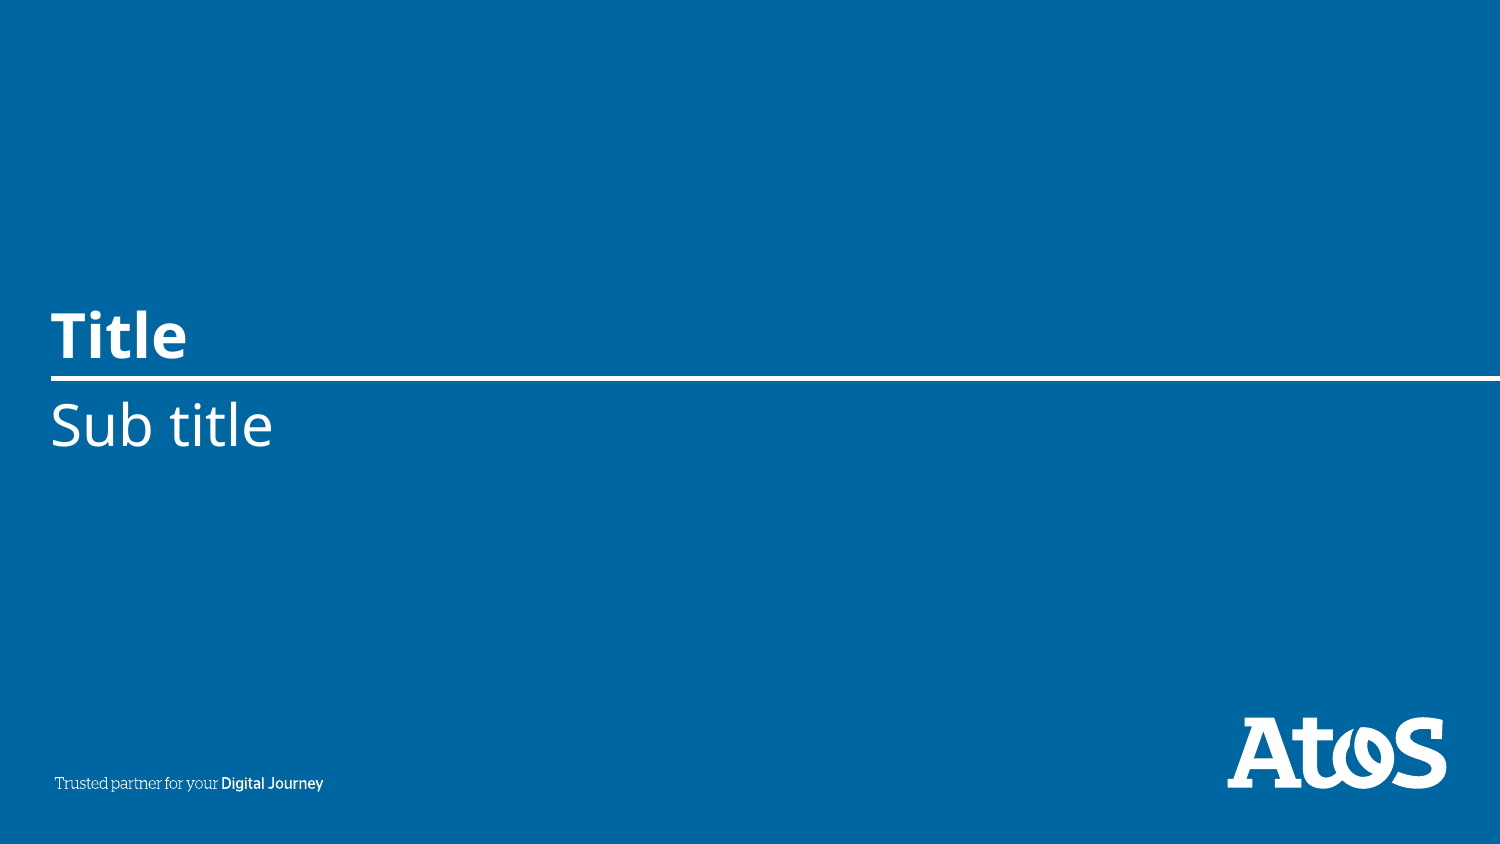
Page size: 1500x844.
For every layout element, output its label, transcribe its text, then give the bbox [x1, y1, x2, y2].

subtitle Sub title [35, 380, 1399, 564]
title Title [35, 197, 1399, 379]
